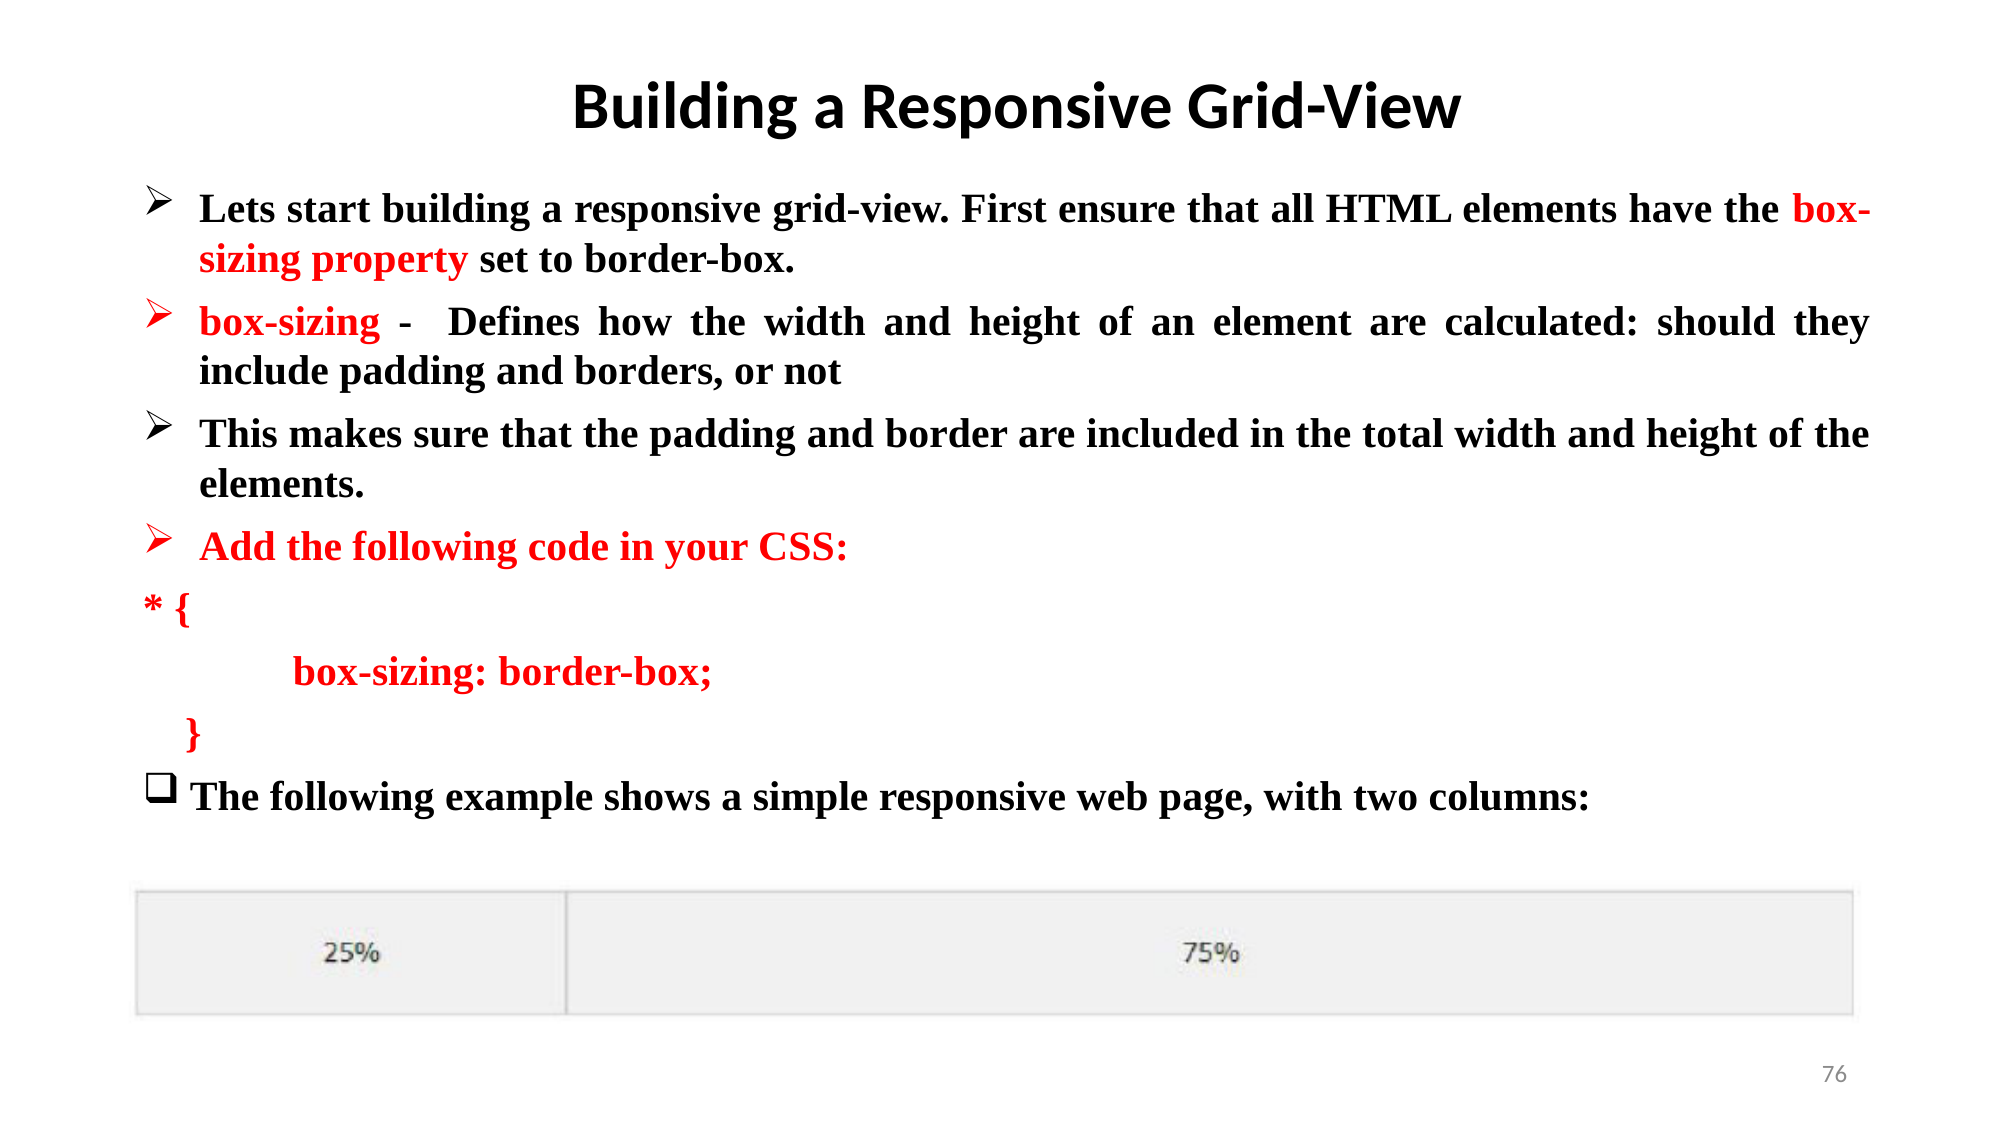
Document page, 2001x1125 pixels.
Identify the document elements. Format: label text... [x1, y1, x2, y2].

picture [126, 880, 1863, 1027]
text_box Building a Responsive Grid-View [149, 54, 1887, 150]
slide_number 76 [1412, 1042, 1863, 1103]
text_box Lets start building a responsive grid-view. First ensure that all HTML elements have the box-sizing property set to border-box. box-sizing - Defines how the width and height of an element are calculated: should they include padding and borders, or not This makes sure that the padding and border are included in the total width and height of the elements. Add the following code in your CSS: * { box-sizing: border-box; } The following example shows a simple responsive web page, with two columns: [128, 173, 1887, 826]
